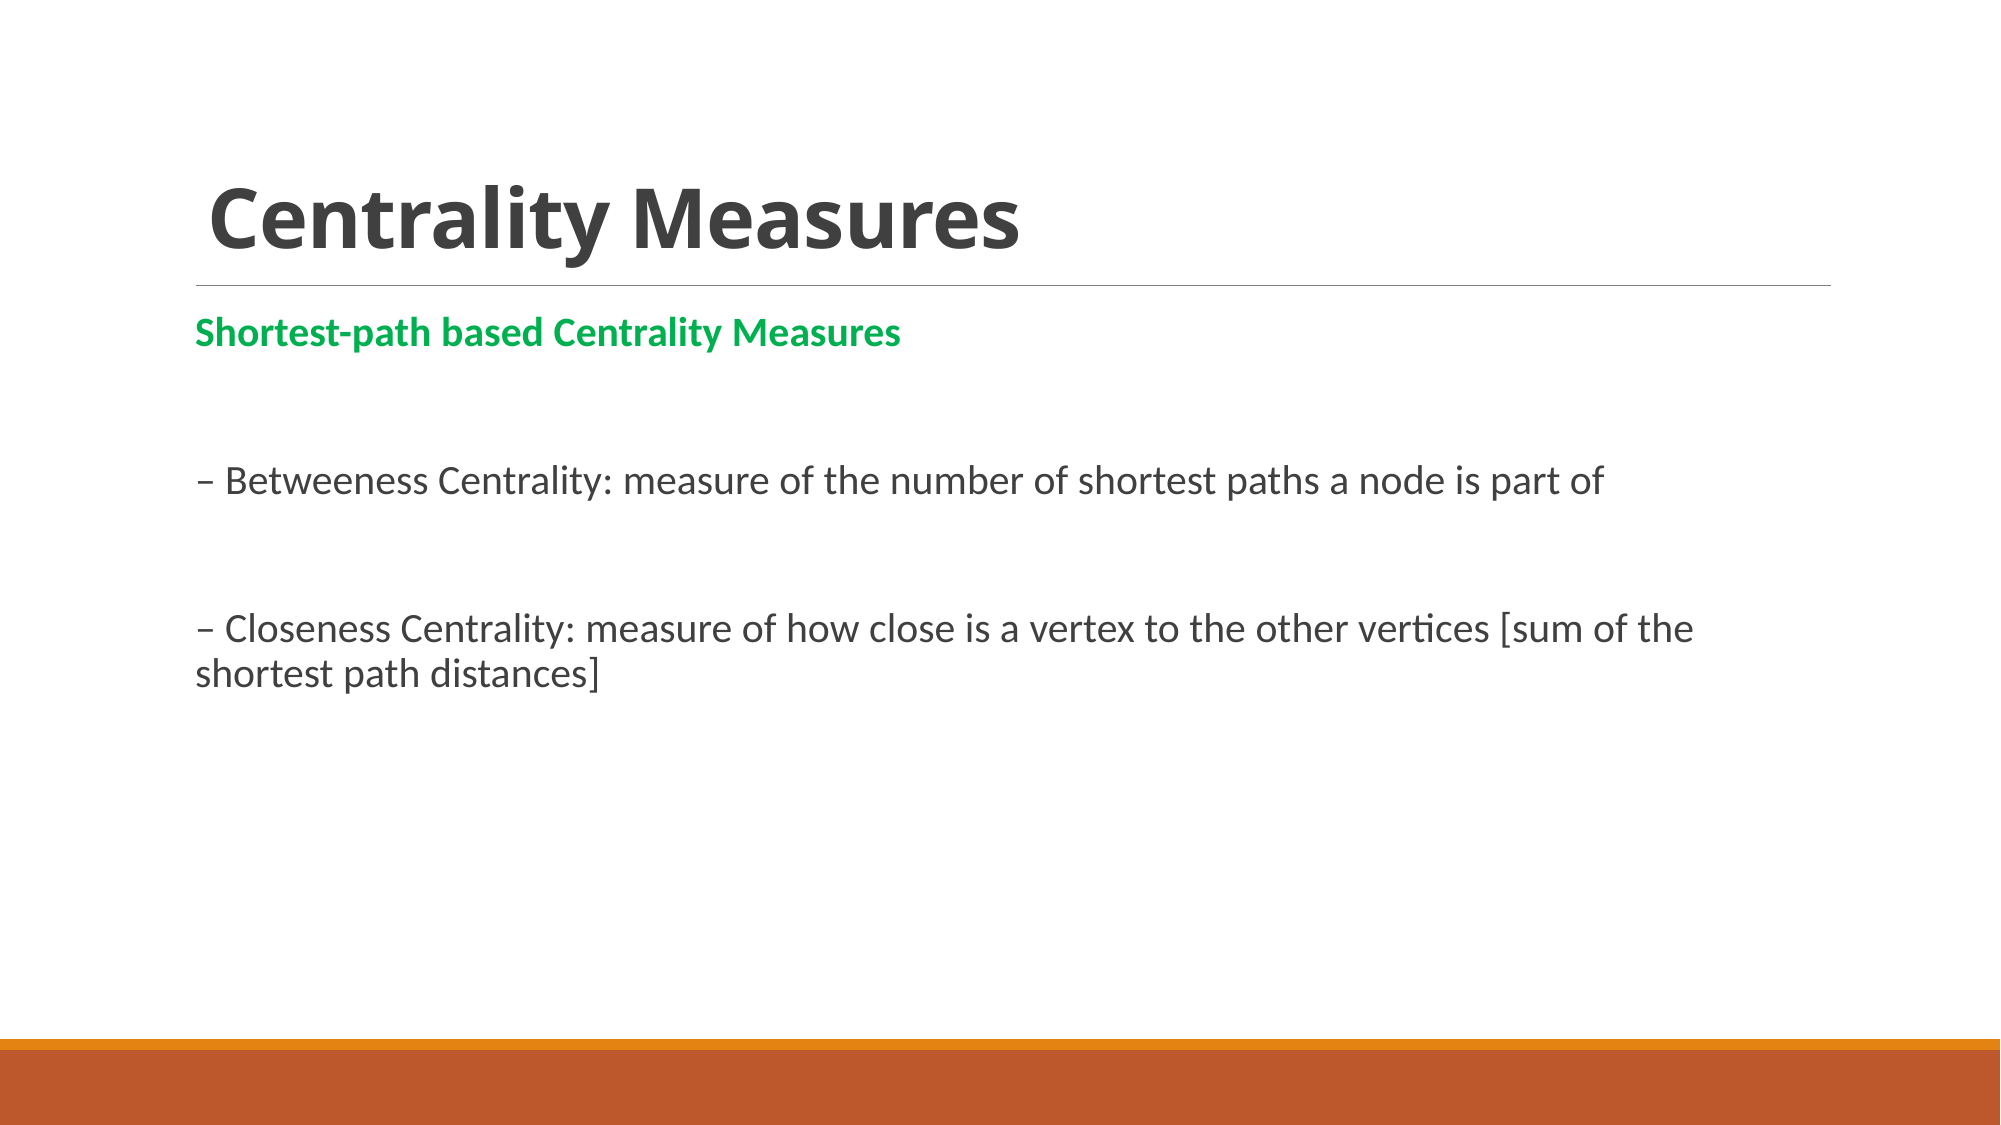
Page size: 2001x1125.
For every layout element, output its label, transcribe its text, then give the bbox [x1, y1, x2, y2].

title Centrality Measures [192, 172, 1918, 273]
list Shortest-path based Centrality Measures – Betweeness Centrality: measure of the number of shortest paths a node is part of – Closeness Centrality: measure of how close is a vertex to the other vertices [sum of the shortest path distances] [180, 302, 1830, 963]
